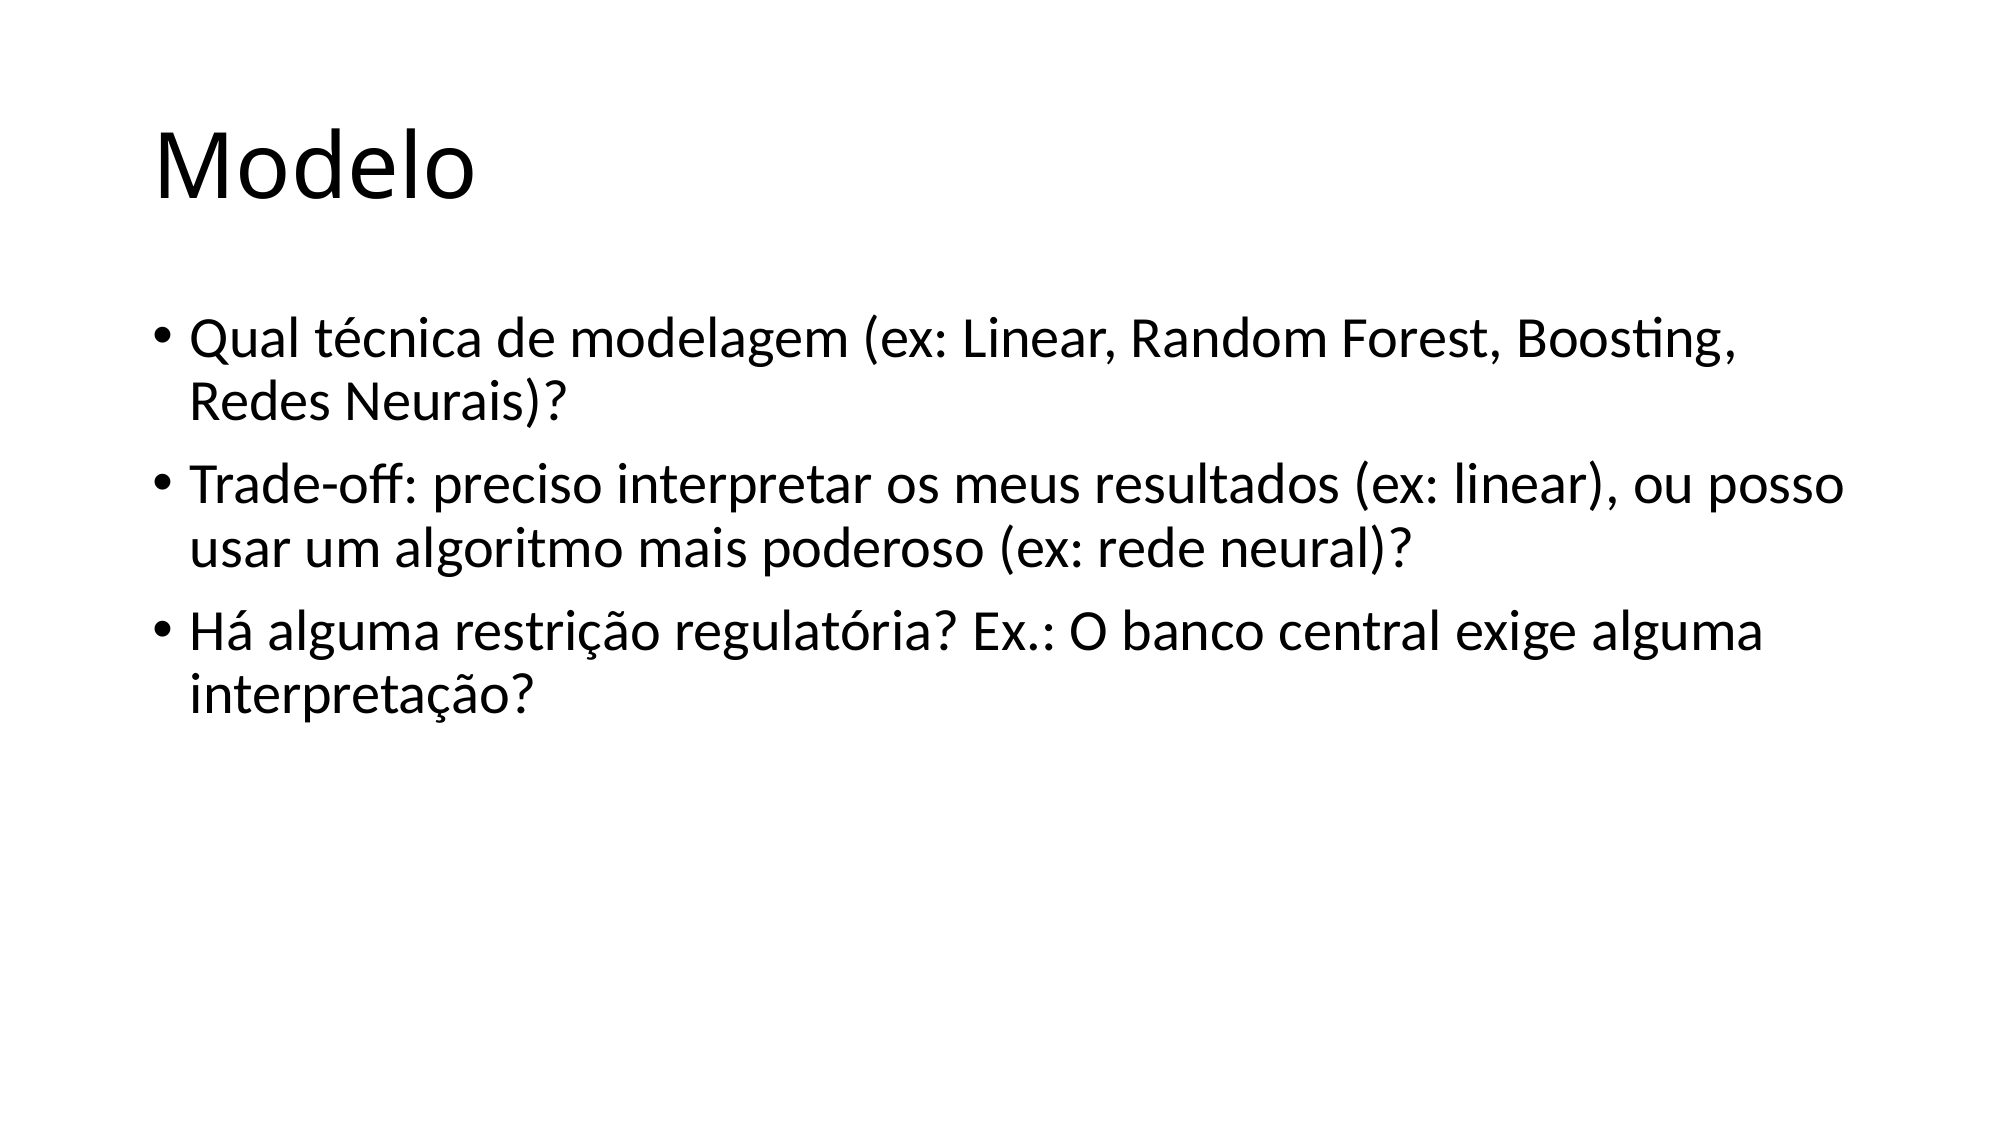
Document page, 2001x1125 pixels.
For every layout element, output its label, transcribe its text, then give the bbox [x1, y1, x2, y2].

list Qual técnica de modelagem (ex: Linear, Random Forest, Boosting, Redes Neurais)? Trade-off: preciso interpretar os meus resultados (ex: linear), ou posso usar um algoritmo mais poderoso (ex: rede neural)? Há alguma restrição regulatória? Ex.: O banco central exige alguma interpretação? [137, 299, 1863, 1014]
title Modelo [137, 59, 1863, 278]
